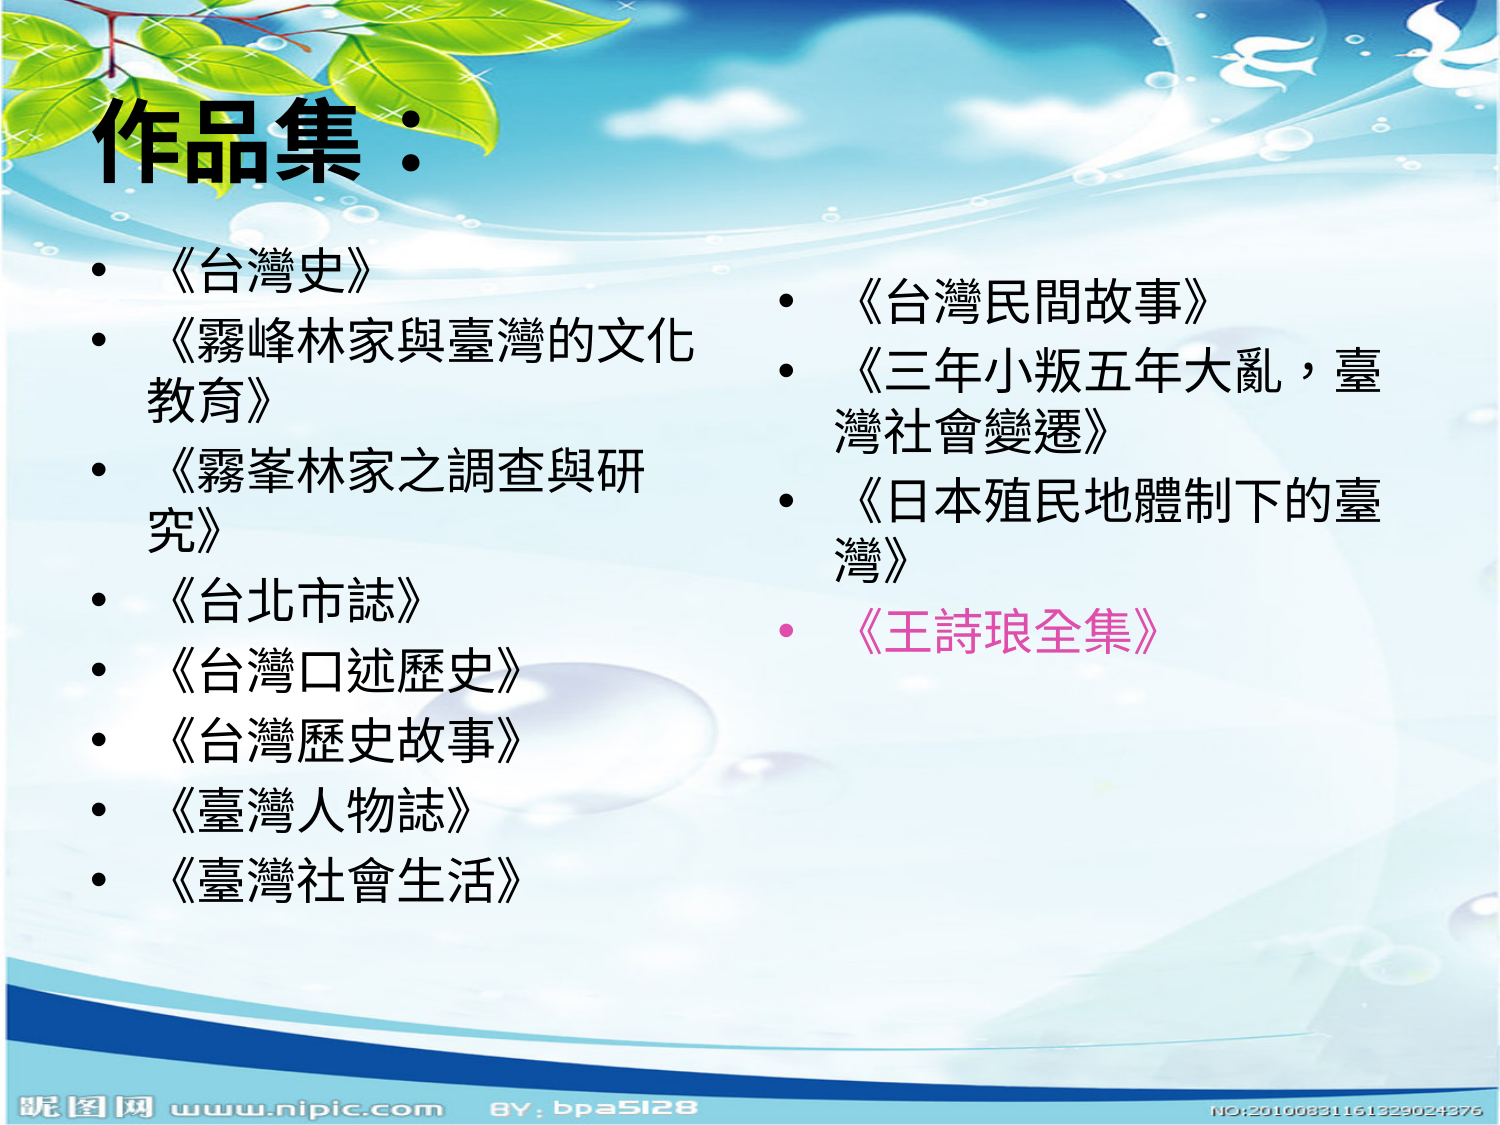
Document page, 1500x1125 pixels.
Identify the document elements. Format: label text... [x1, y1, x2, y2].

picture [0, 0, 1500, 1125]
list 《台灣民間故事》 《三年小叛五年大亂，臺灣社會變遷》 《日本殖民地體制下的臺灣》 《王詩琅全集》 [762, 262, 1425, 1005]
title 作品集： [75, 45, 1425, 233]
list 《台灣史》 《霧峰林家與臺灣的文化教育》 《霧峯林家之調查與研究》 《台北市誌》 《台灣口述歷史》 《台灣歷史故事》 《臺灣人物誌》 《臺灣社會生活》 [75, 231, 738, 1005]
